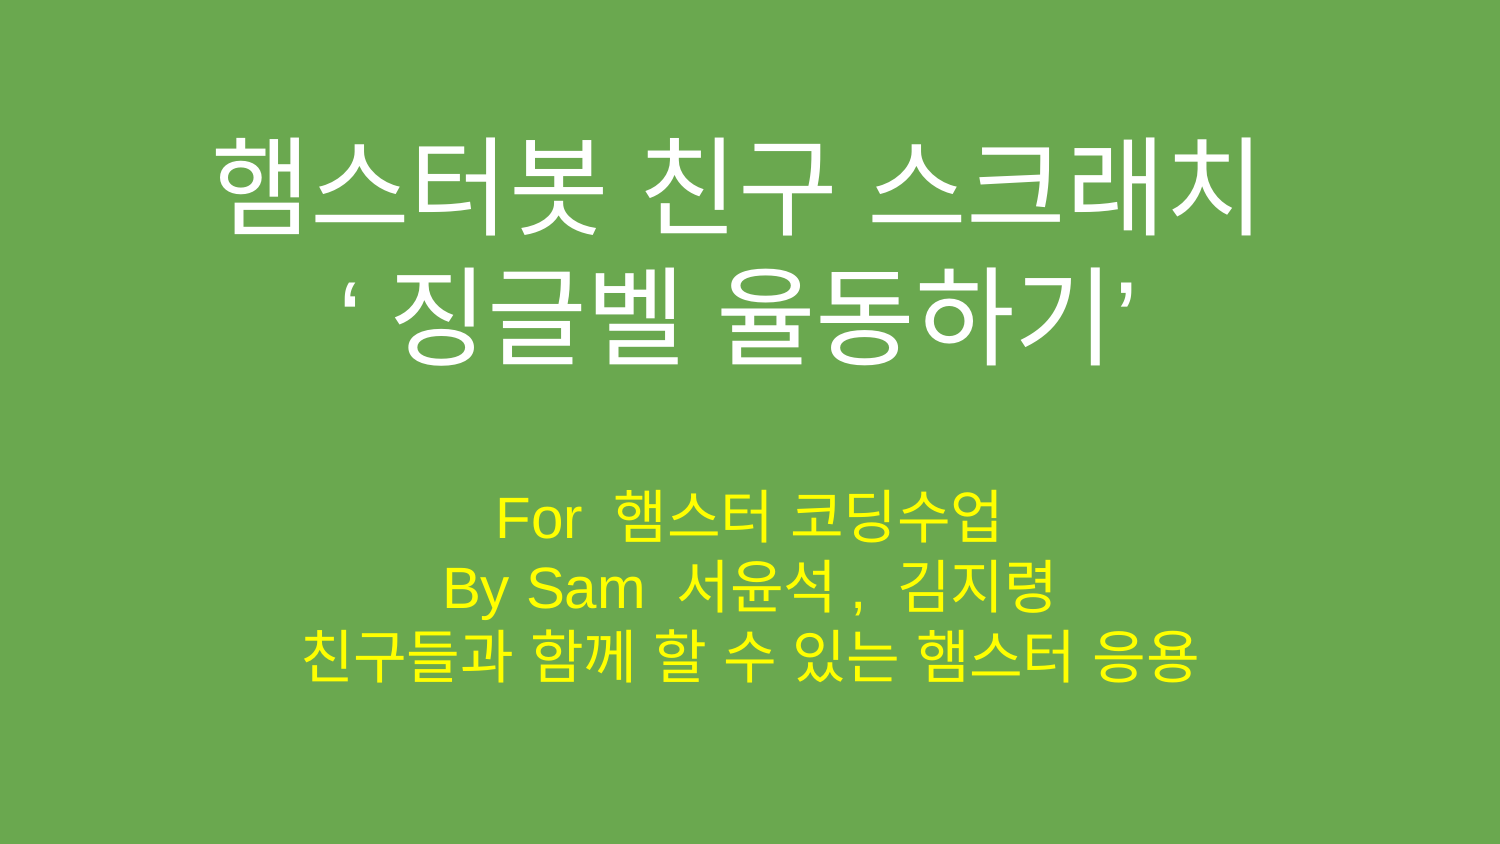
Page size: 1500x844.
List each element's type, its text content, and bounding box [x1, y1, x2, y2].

subtitle For 햄스터 코딩수업 By Sam 서윤석, 김지령 친구들과 함께 할 수 있는 햄스터 응용 [51, 464, 1449, 595]
title 햄스터봇 친구 스크래치 ‘징글벨 율동하기’ [64, 109, 1413, 390]
